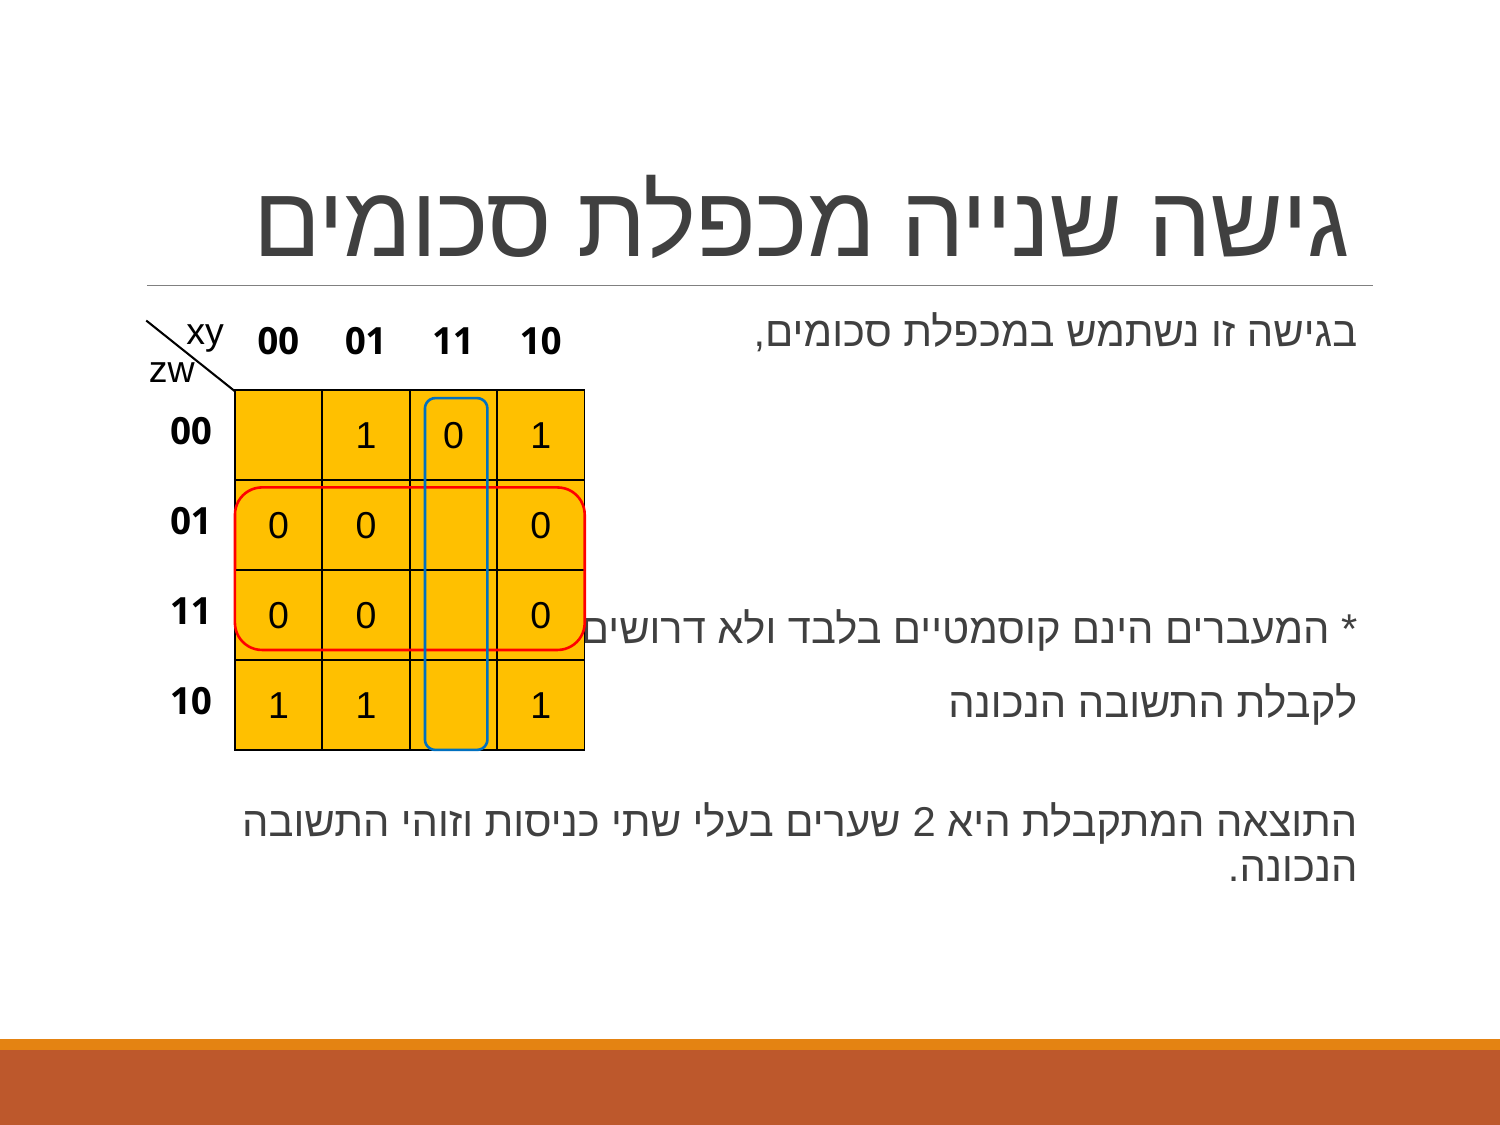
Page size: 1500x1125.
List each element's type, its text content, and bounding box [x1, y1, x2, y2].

text_box [489, 486, 587, 652]
text_box [423, 396, 489, 752]
text_box [233, 486, 423, 652]
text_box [133, 299, 240, 399]
title גישה שנייה מכפלת סכומים [134, 47, 1373, 285]
